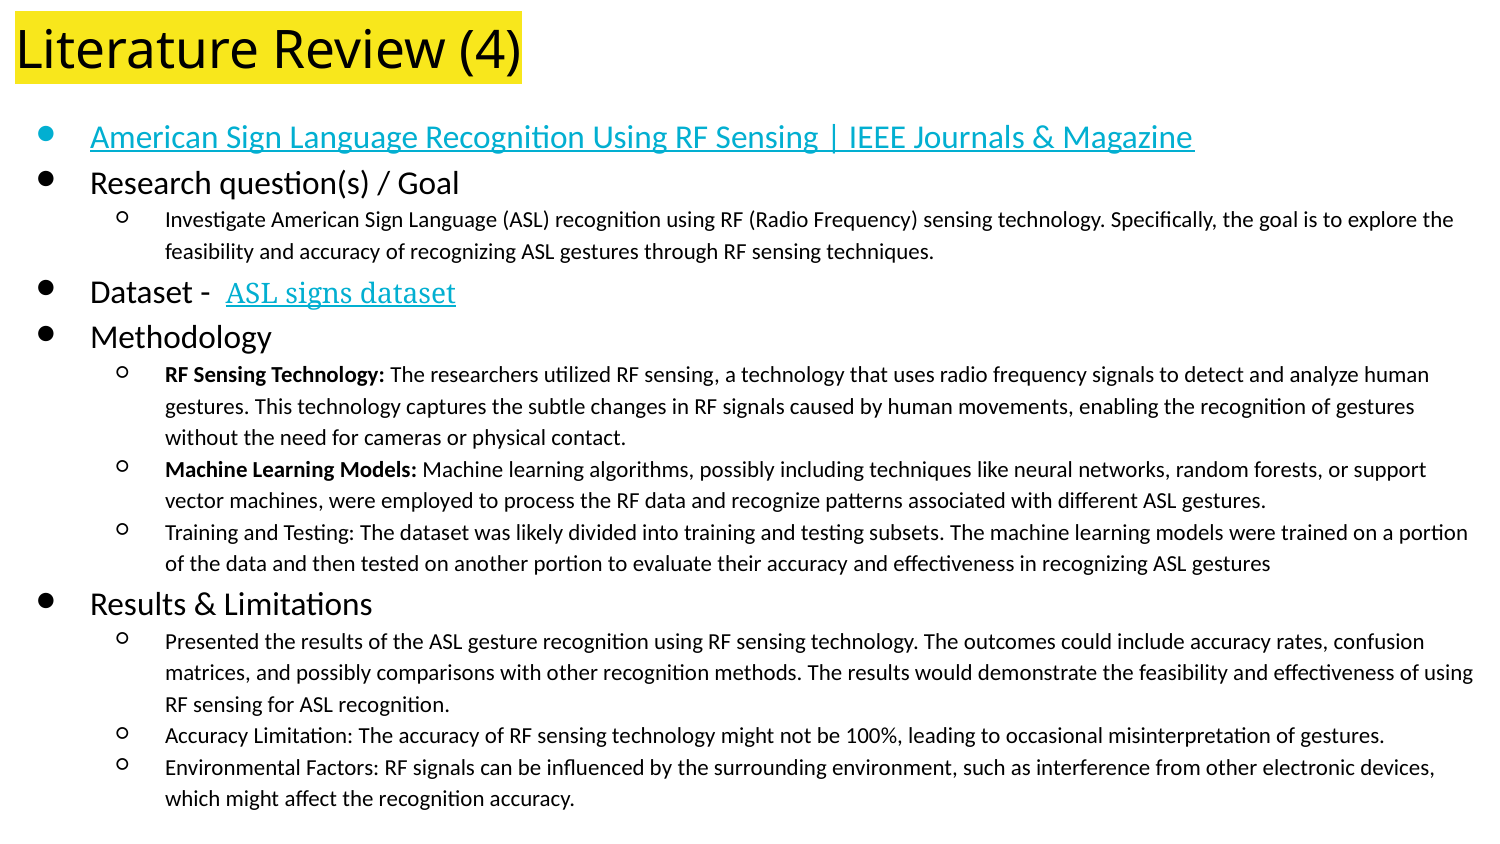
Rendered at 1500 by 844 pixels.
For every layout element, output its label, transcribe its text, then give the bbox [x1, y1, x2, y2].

title Literature Review (4) [0, 0, 1398, 93]
text_box American Sign Language Recognition Using RF Sensing | IEEE Journals & Magazine Research question(s) / Goal Investigate American Sign Language (ASL) recognition using RF (Radio Frequency) sensing technology. Specifically, the goal is to explore the feasibility and accuracy of recognizing ASL gestures through RF sensing techniques. Dataset - ASL signs dataset Methodology RF Sensing Technology: The researchers utilized RF sensing, a technology that uses radio frequency signals to detect and analyze human gestures. This technology captures the subtle changes in RF signals caused by human movements, enabling the recognition of gestures without the need for cameras or physical contact. Machine Learning Models: Machine learning algorithms, possibly including techniques like neural networks, random forests, or support vector machines, were employed to process the RF data and recognize patterns associated with different ASL gestures. Training and Testing: The dataset was likely divided into training and testing subsets. The machine learning models were trained on a portion of the data and then tested on another portion to evaluate their accuracy and effectiveness in recognizing ASL gestures Results & Limitations Presented the results of the ASL gesture recognition using RF sensing technology. The outcomes could include accuracy rates, confusion matrices, and possibly comparisons with other recognition methods. The results would demonstrate the feasibility and effectiveness of using RF sensing for ASL recognition. Accuracy Limitation: The accuracy of RF sensing technology might not be 100%, leading to occasional misinterpretation of gestures. Environmental Factors: RF signals can be influenced by the surrounding environment, such as interference from other electronic devices, which might affect the recognition accuracy. [0, 93, 1500, 827]
